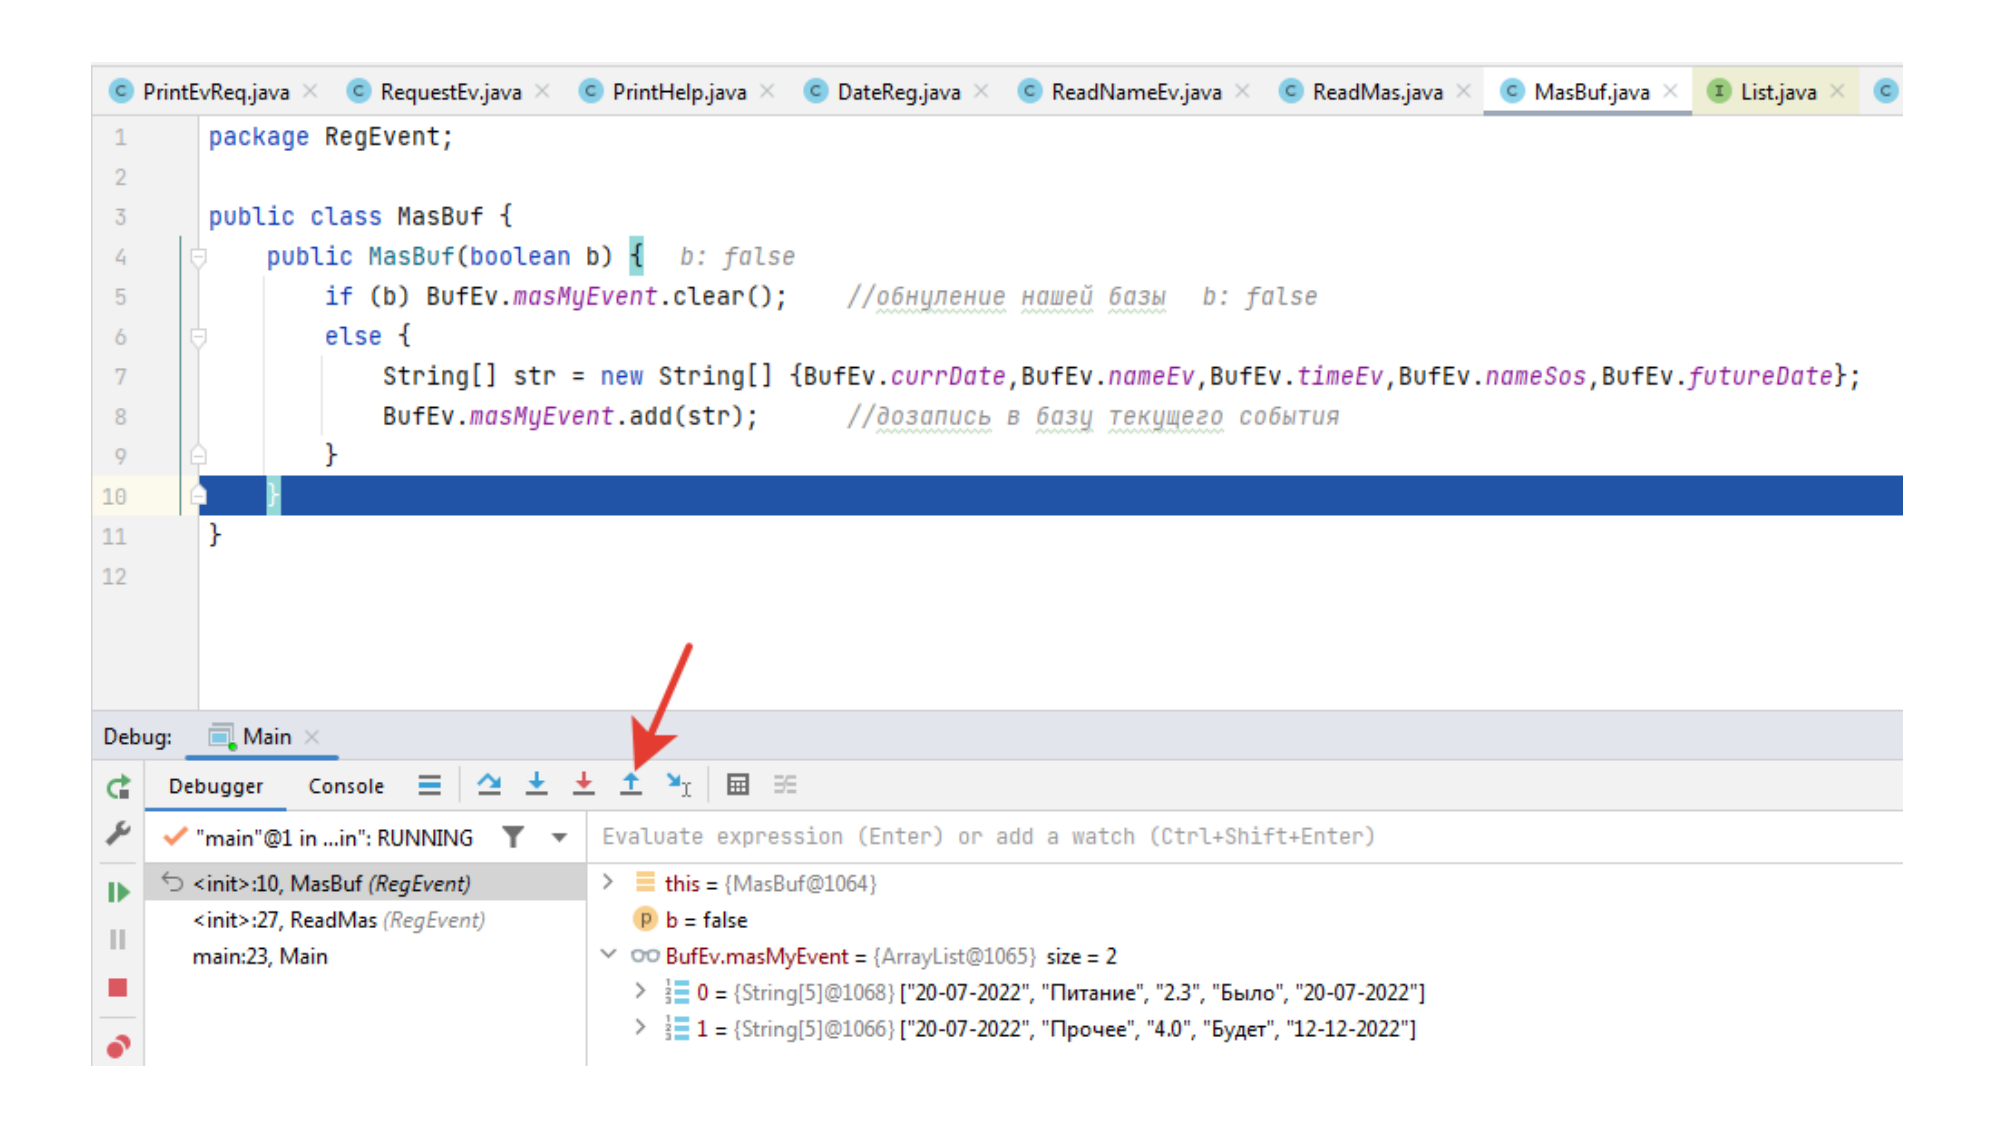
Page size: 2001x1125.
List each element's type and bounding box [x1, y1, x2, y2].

picture [90, 62, 1903, 1066]
